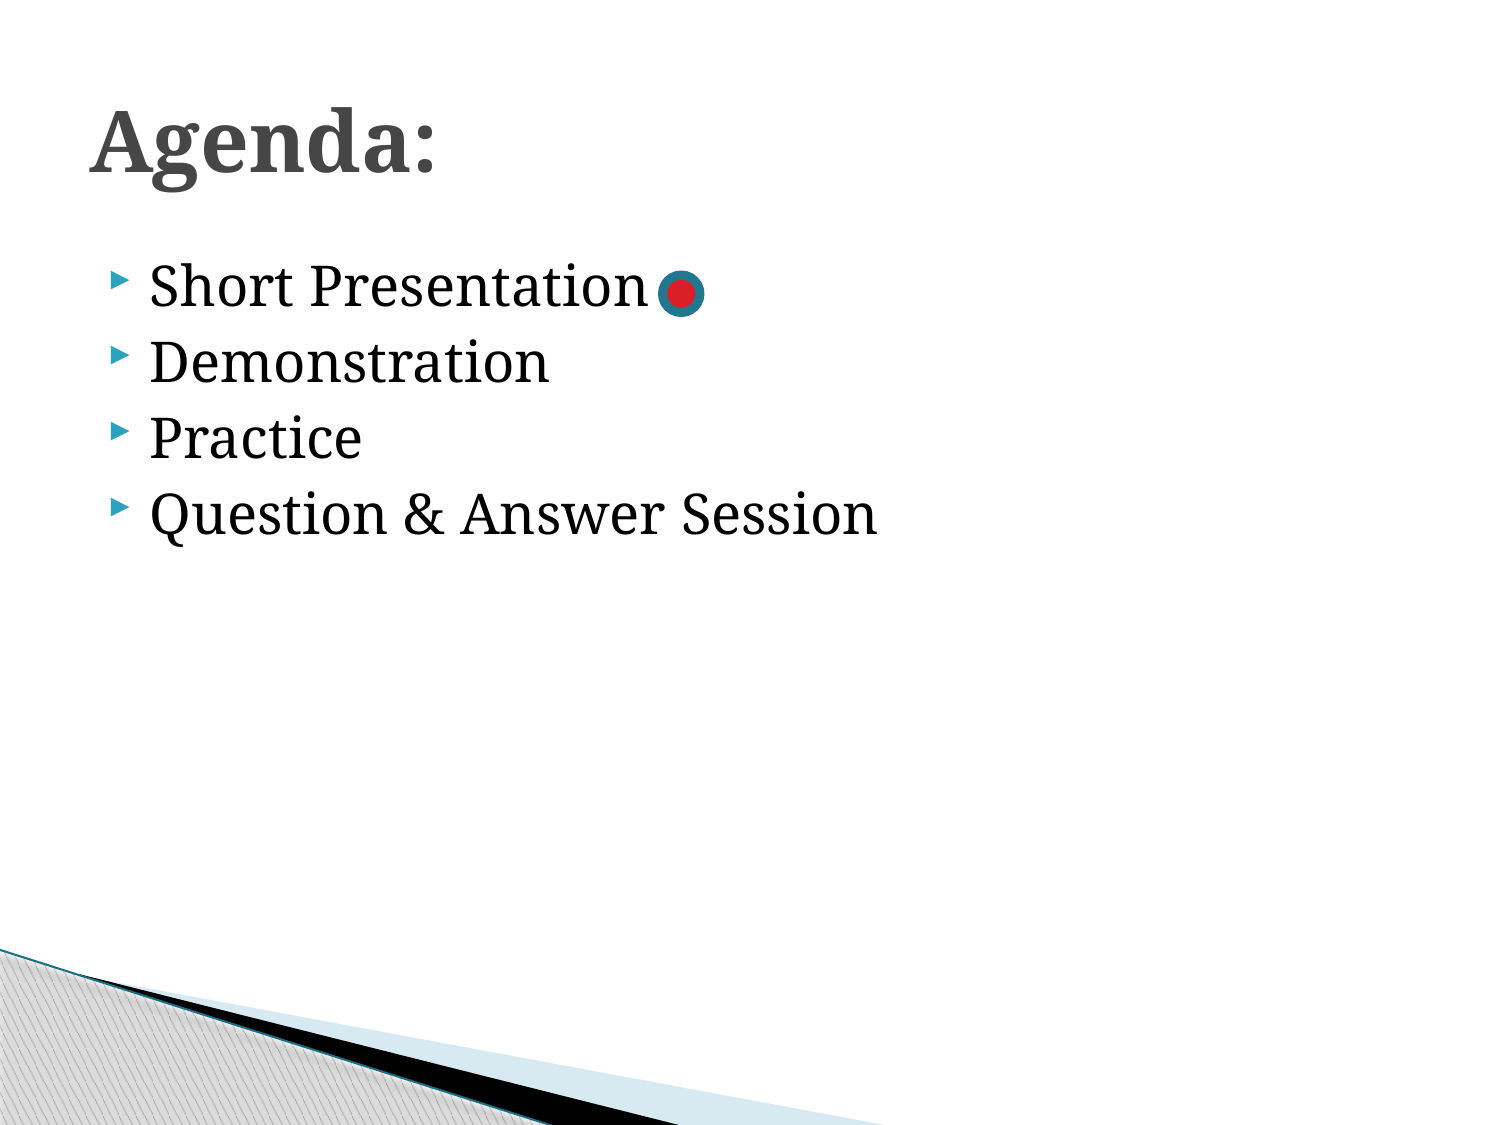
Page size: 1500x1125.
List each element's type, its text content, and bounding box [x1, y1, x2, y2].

list Short Presentation Demonstration Practice Question & Answer Session [75, 243, 1425, 986]
title Agenda: [75, 45, 1425, 233]
text_box [658, 270, 705, 317]
